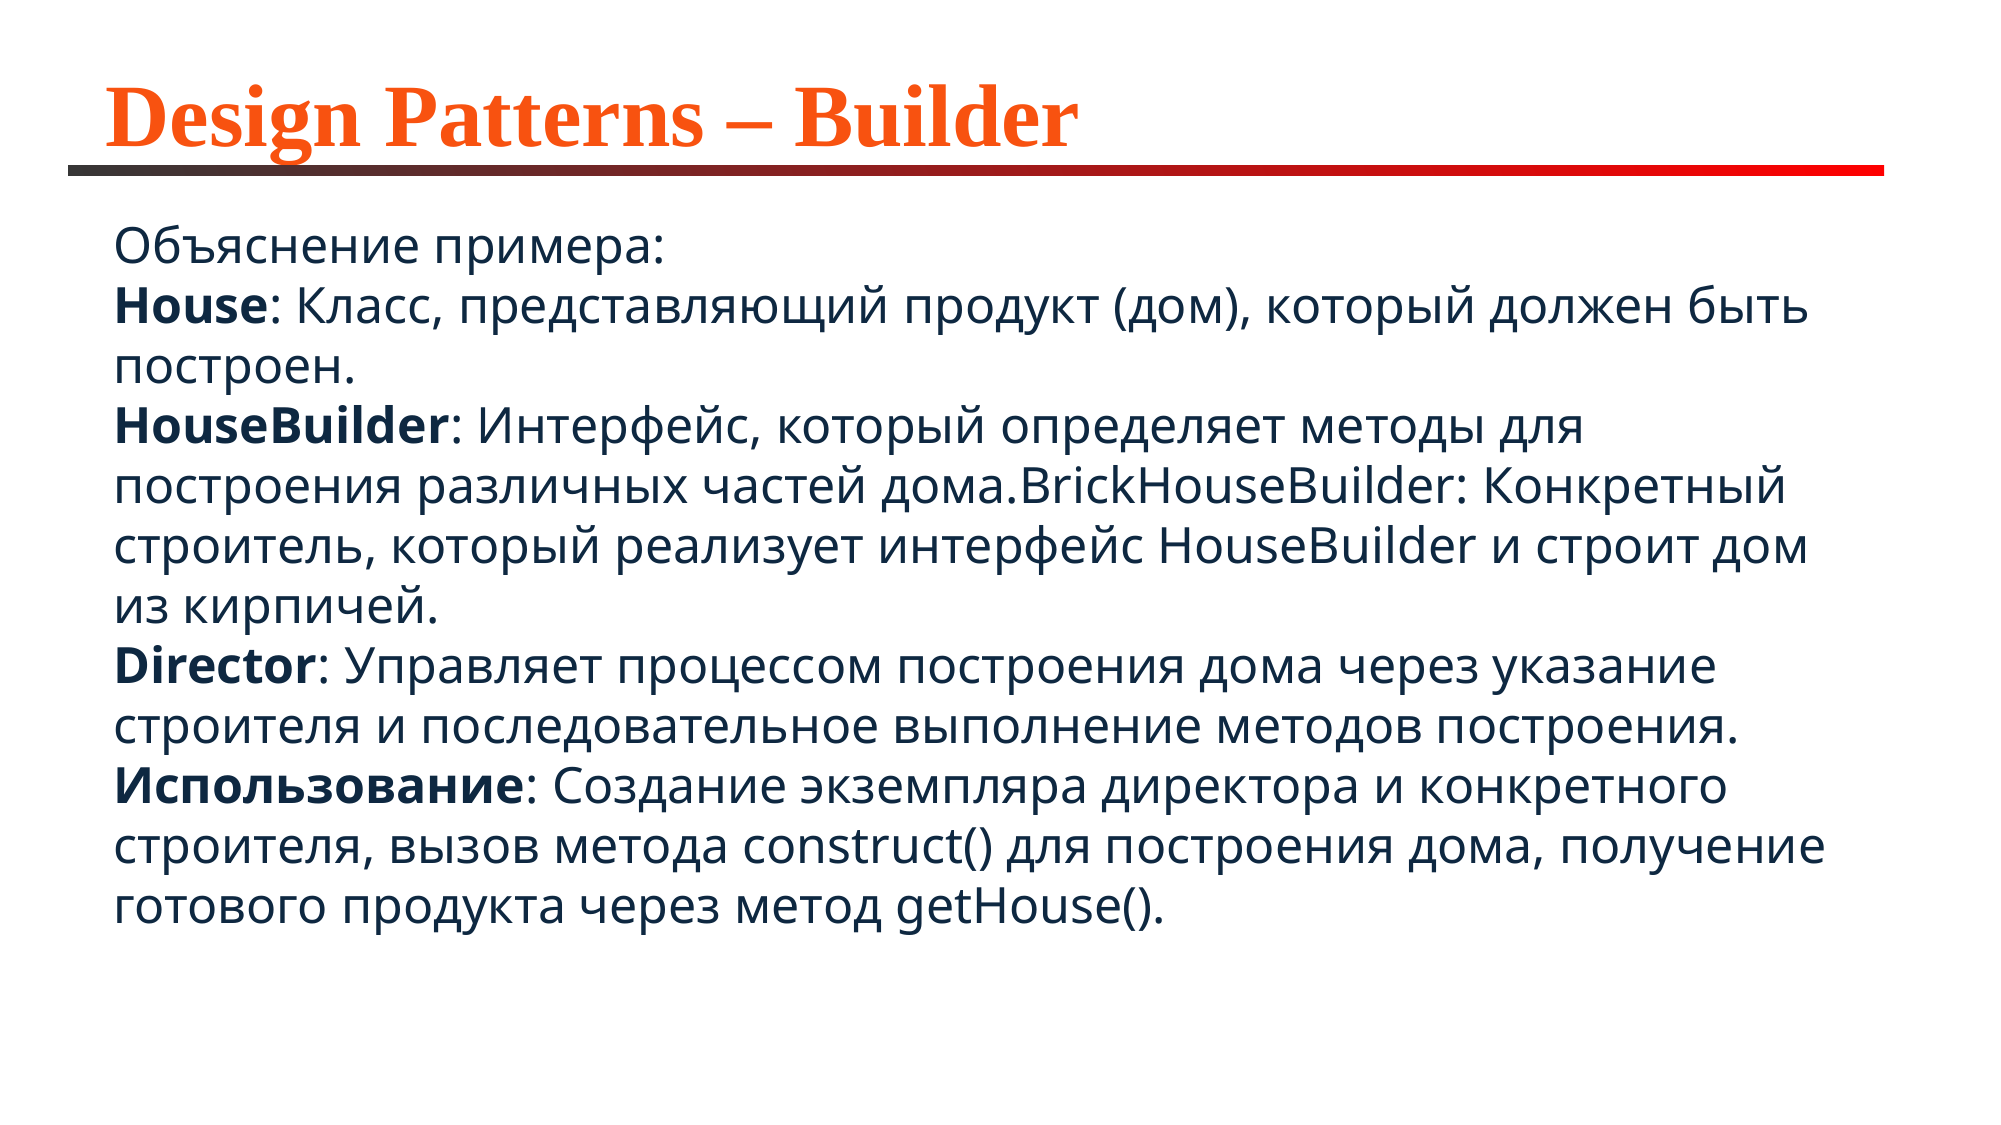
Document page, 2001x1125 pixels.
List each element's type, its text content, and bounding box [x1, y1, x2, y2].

text_box [68, 165, 1885, 176]
title Design Patterns – Builder [85, 37, 1889, 163]
text_box Объяснение примера: House: Класс, представляющий продукт (дом), который должен быть построен. HouseBuilder: Интерфейс, который определяет методы для построения различных частей дома.BrickHouseBuilder: Конкретный строитель, который реализует интерфейс HouseBuilder и строит дом из кирпичей. Director: Управляет процессом построения дома через указание строителя и последовательное выполнение методов построения. Использование: Создание экземпляра директора и конкретного строителя, вызов метода construct() для построения дома, получение готового продукта через метод getHouse(). [68, 193, 1885, 998]
